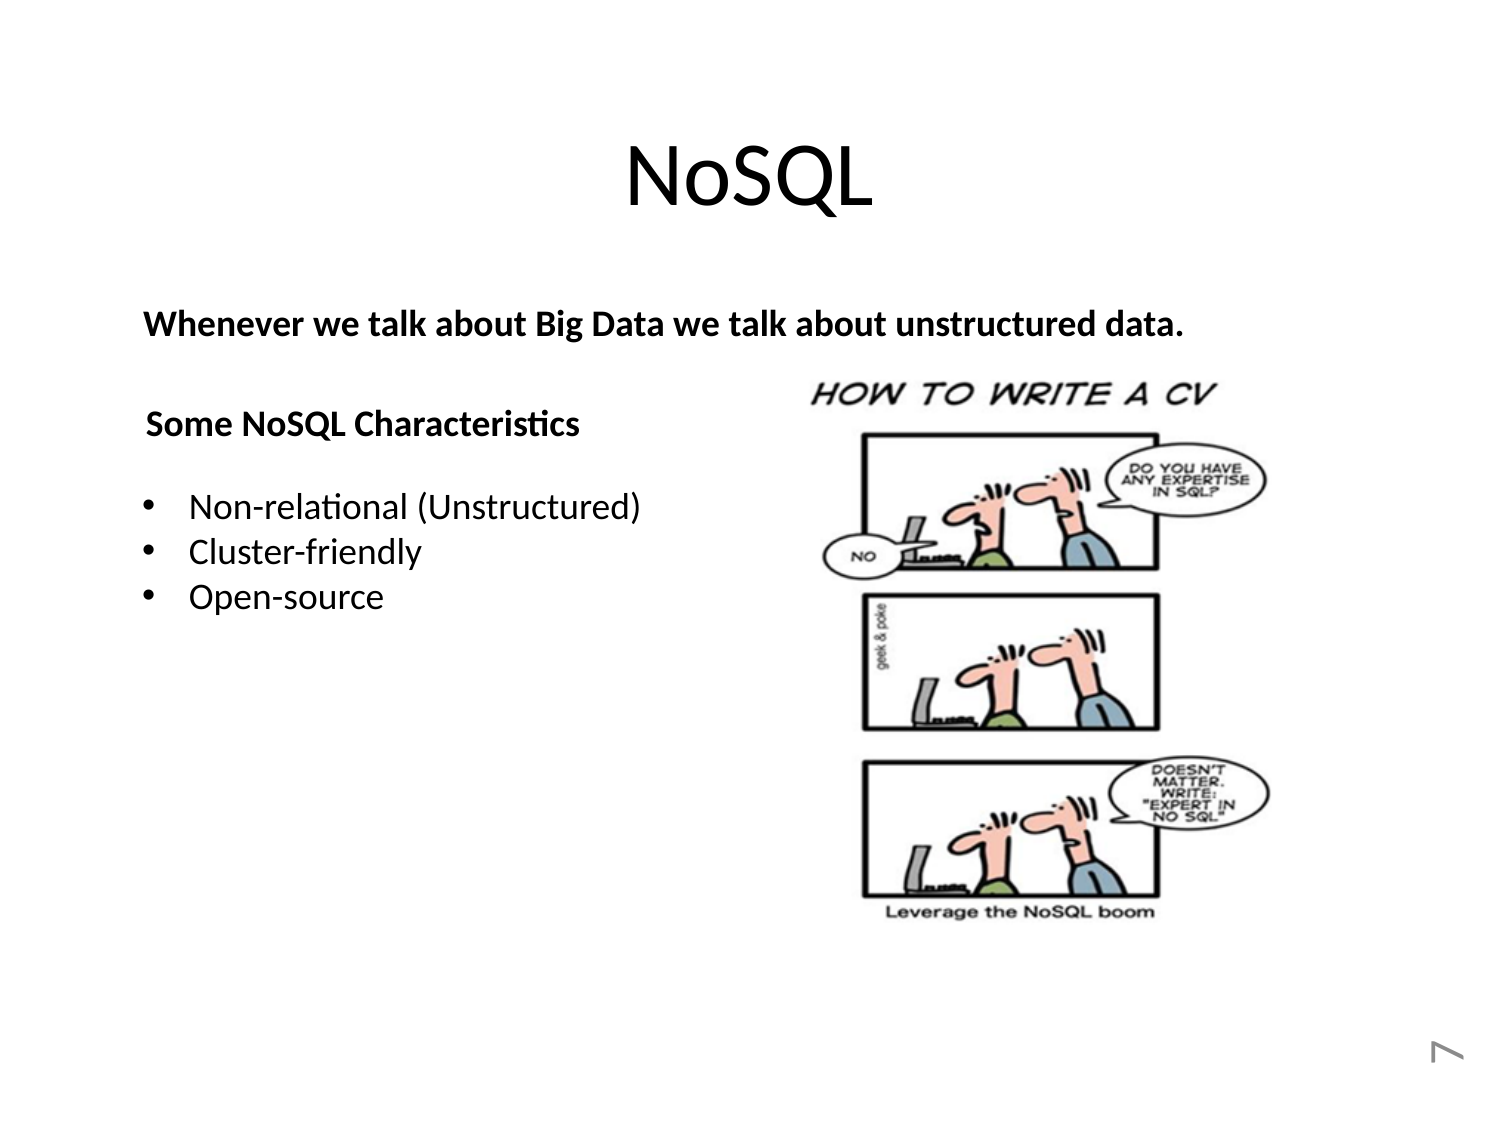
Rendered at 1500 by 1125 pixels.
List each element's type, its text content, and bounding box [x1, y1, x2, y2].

text_box Non-relational (Unstructured) Cluster-friendly Open-source [127, 474, 657, 624]
picture [799, 356, 1272, 944]
text_box Some NoSQL Characteristics [131, 391, 596, 452]
slide_number 7 [1412, 1025, 1475, 1125]
title NoSQL [74, 75, 1425, 263]
text_box Whenever we talk about Big Data we talk about unstructured data. [128, 291, 1201, 351]
